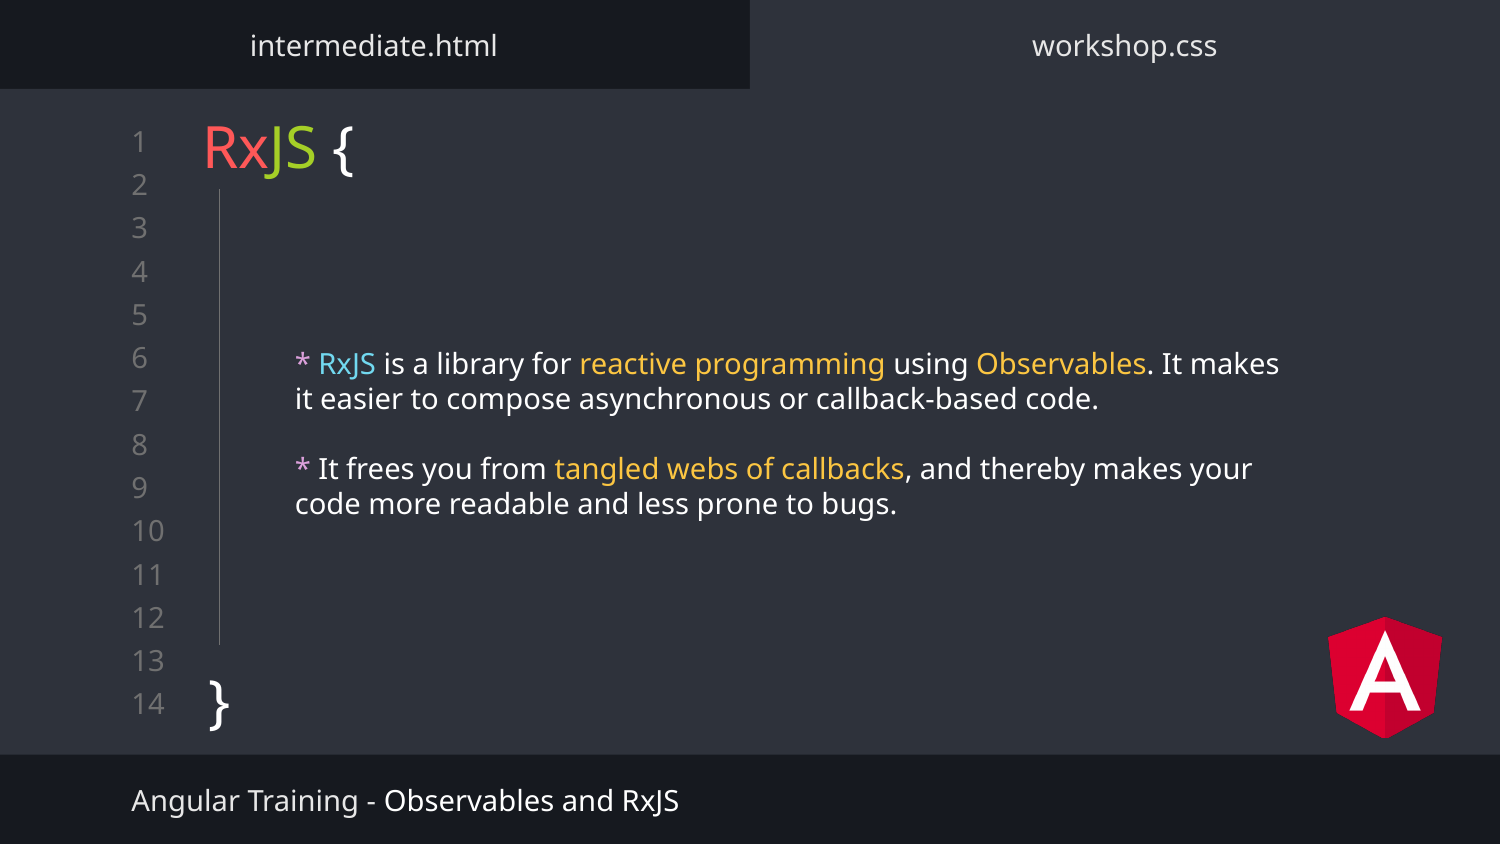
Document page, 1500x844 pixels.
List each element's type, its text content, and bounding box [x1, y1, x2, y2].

subtitle intermediate.html [0, 15, 749, 74]
picture [1308, 612, 1462, 738]
title RxJS { [187, 95, 1384, 185]
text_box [177, 188, 262, 750]
text_box * RxJS is a library for reactive programming using Observables. It makes it easier to compose asynchronous or callback-based code. * It frees you from tangled webs of callbacks, and thereby makes your code more readable and less prone to bugs. [267, 216, 1304, 649]
subtitle Angular Training - Observables and RxJS [116, 770, 915, 829]
subtitle workshop.css [750, 15, 1500, 74]
